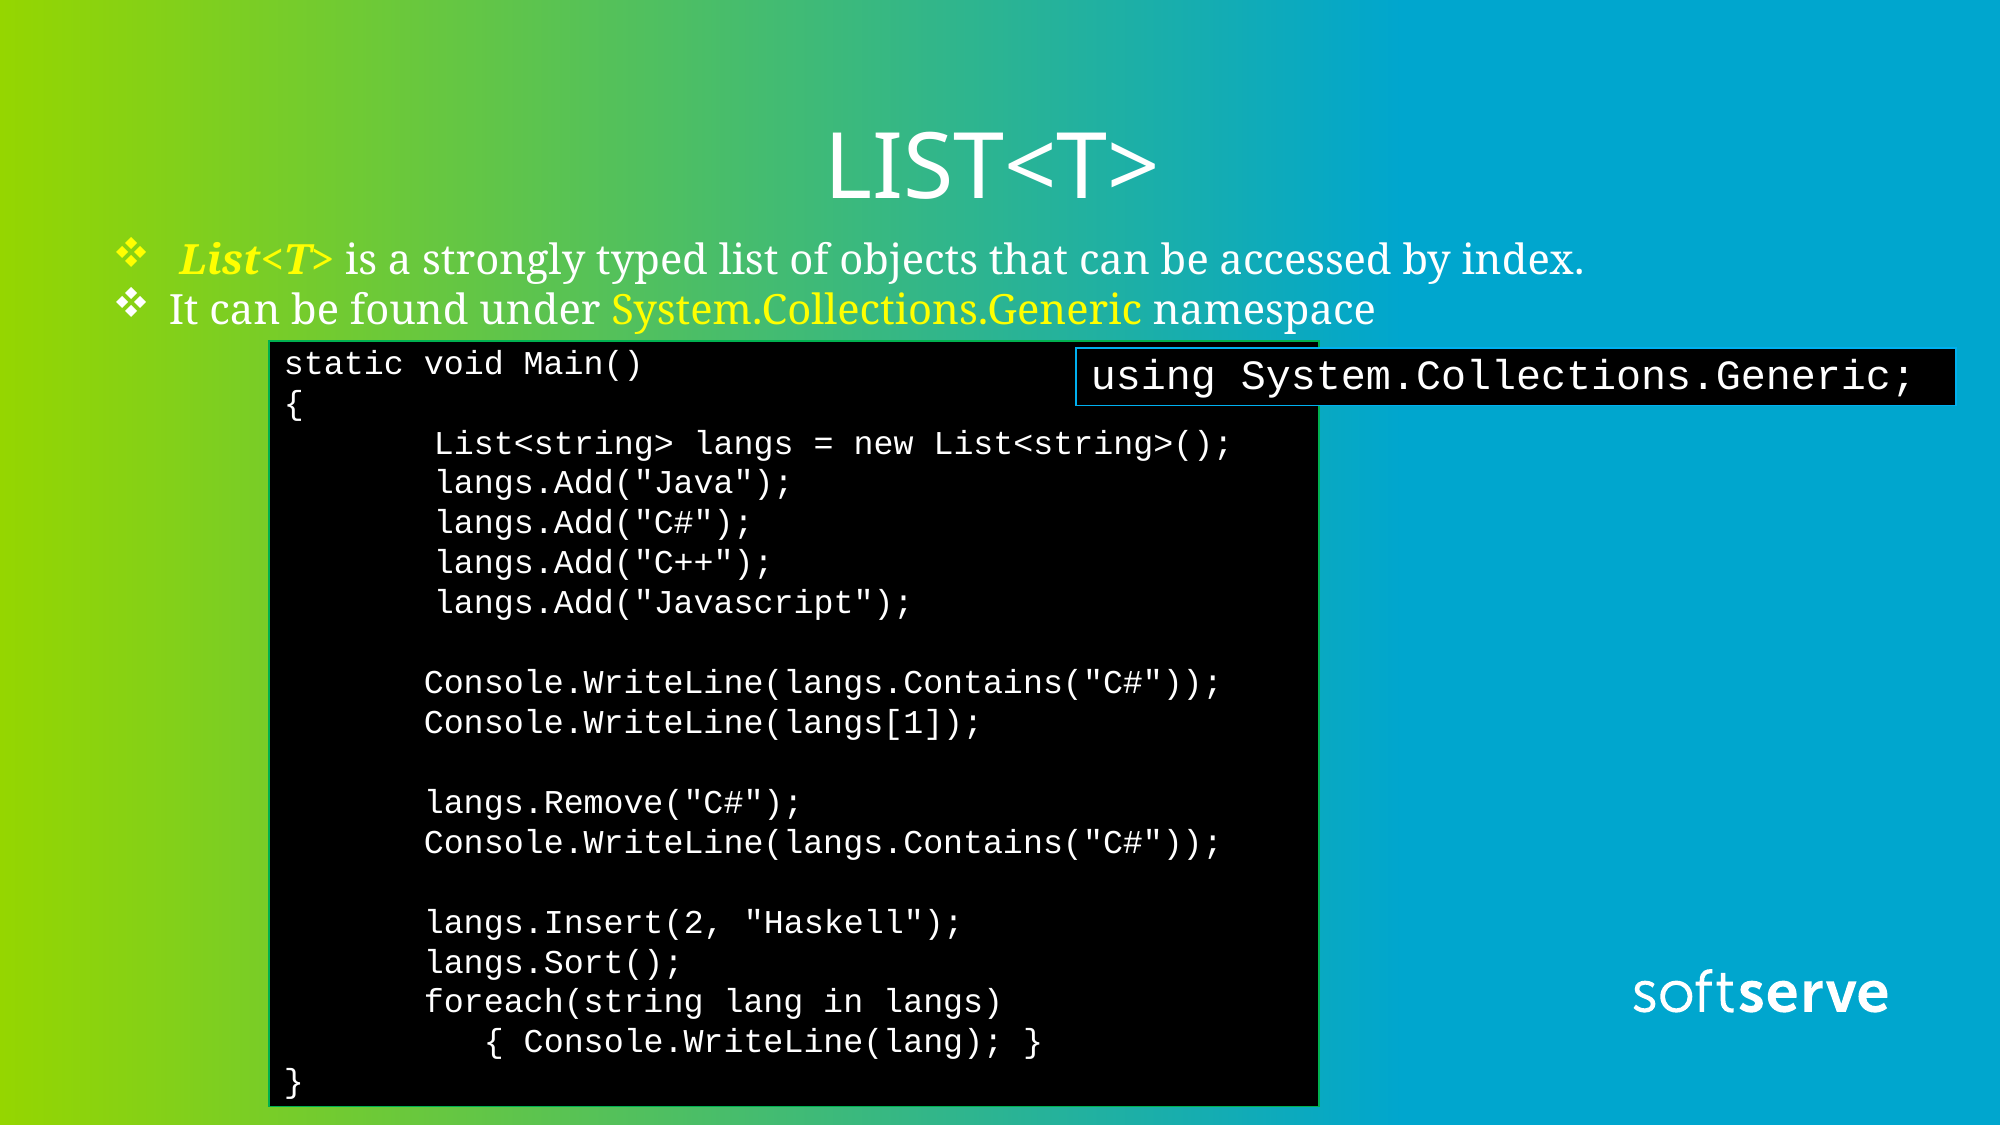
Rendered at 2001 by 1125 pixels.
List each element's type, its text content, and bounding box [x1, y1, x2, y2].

text_box static void Main() { List<string> langs = new List<string>(); langs.Add("Java"); langs.Add("C#"); langs.Add("C++"); langs.Add("Javascript"); Console.WriteLine(langs.Contains("C#")); Console.WriteLine(langs[1]); langs.Remove("C#"); Console.WriteLine(langs.Contains("C#")); langs.Insert(2, "Haskell"); langs.Sort(); foreach(string lang in langs) { Console.WriteLine(lang); } } [269, 340, 1320, 1107]
list List<T> is a strongly typed list of objects that can be accessed by index. It can be found under System.Collections.Generic namespace [112, 224, 1888, 337]
title LIST<T> [112, 112, 1888, 224]
text_box using System.Collections.Generic; [1076, 348, 1956, 406]
